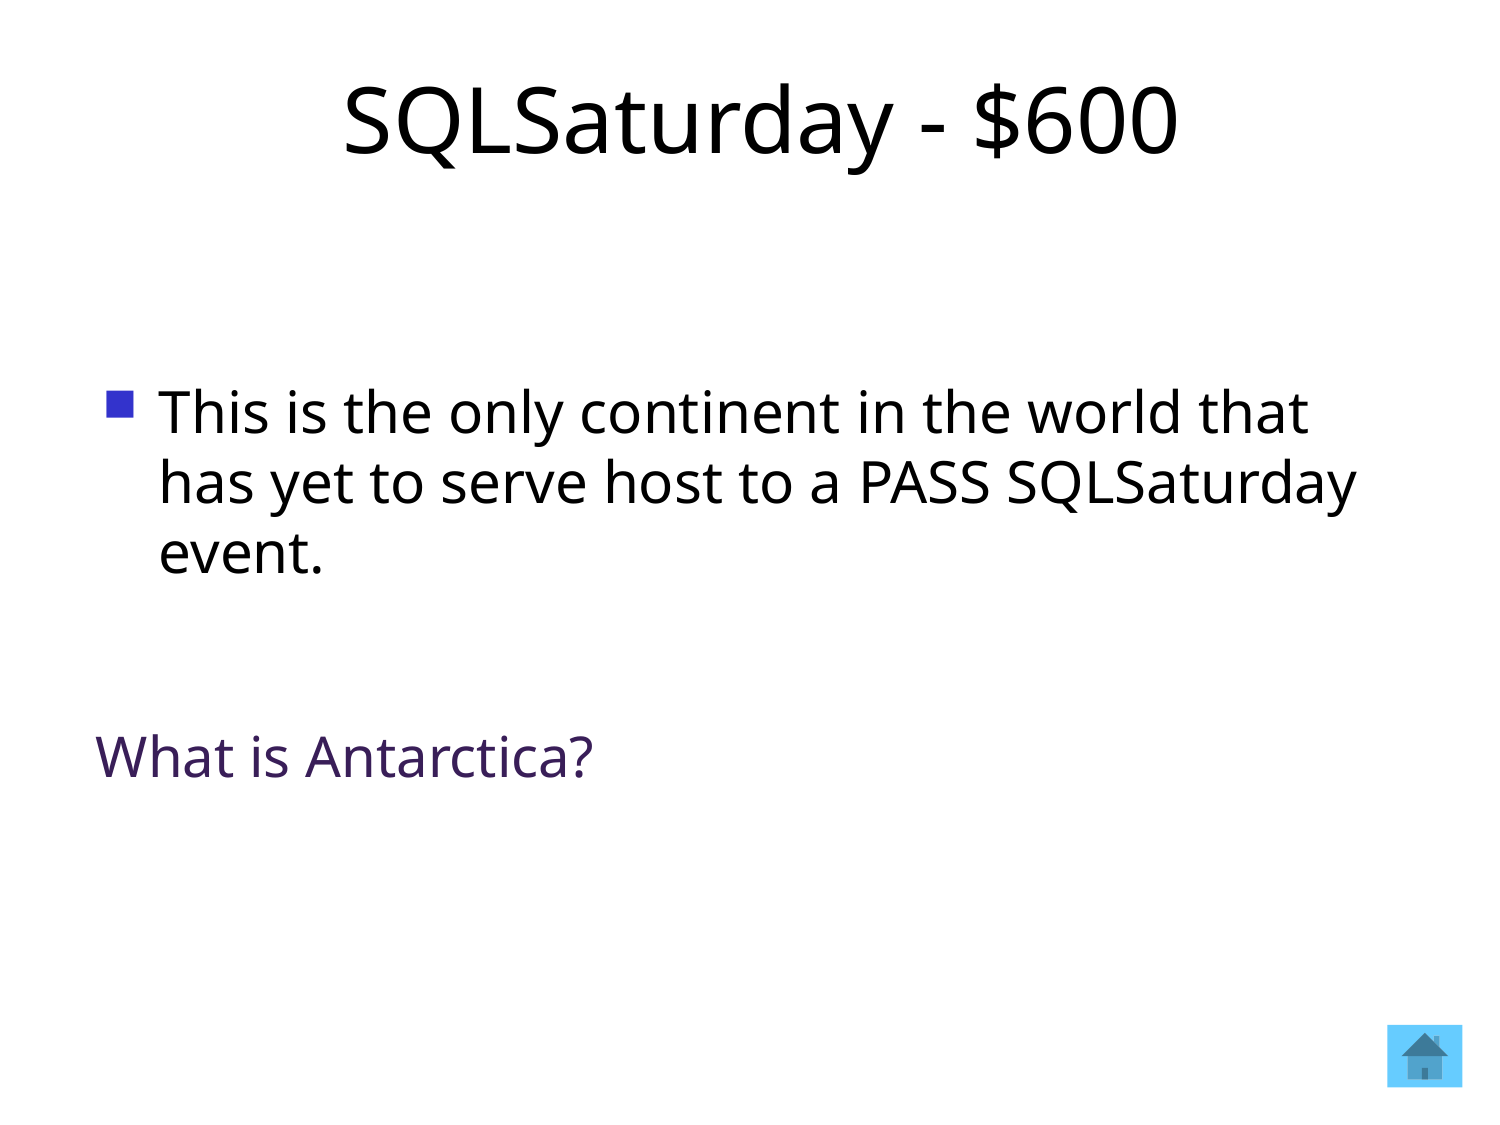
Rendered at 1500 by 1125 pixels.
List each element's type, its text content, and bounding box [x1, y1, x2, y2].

text_box [1387, 1024, 1463, 1088]
text_box What is Antarctica? [87, 712, 1394, 875]
title SQLSaturday - $600 [87, 34, 1438, 199]
list This is the only continent in the world that has yet to serve host to a PASS SQLSaturday event. [87, 367, 1394, 688]
